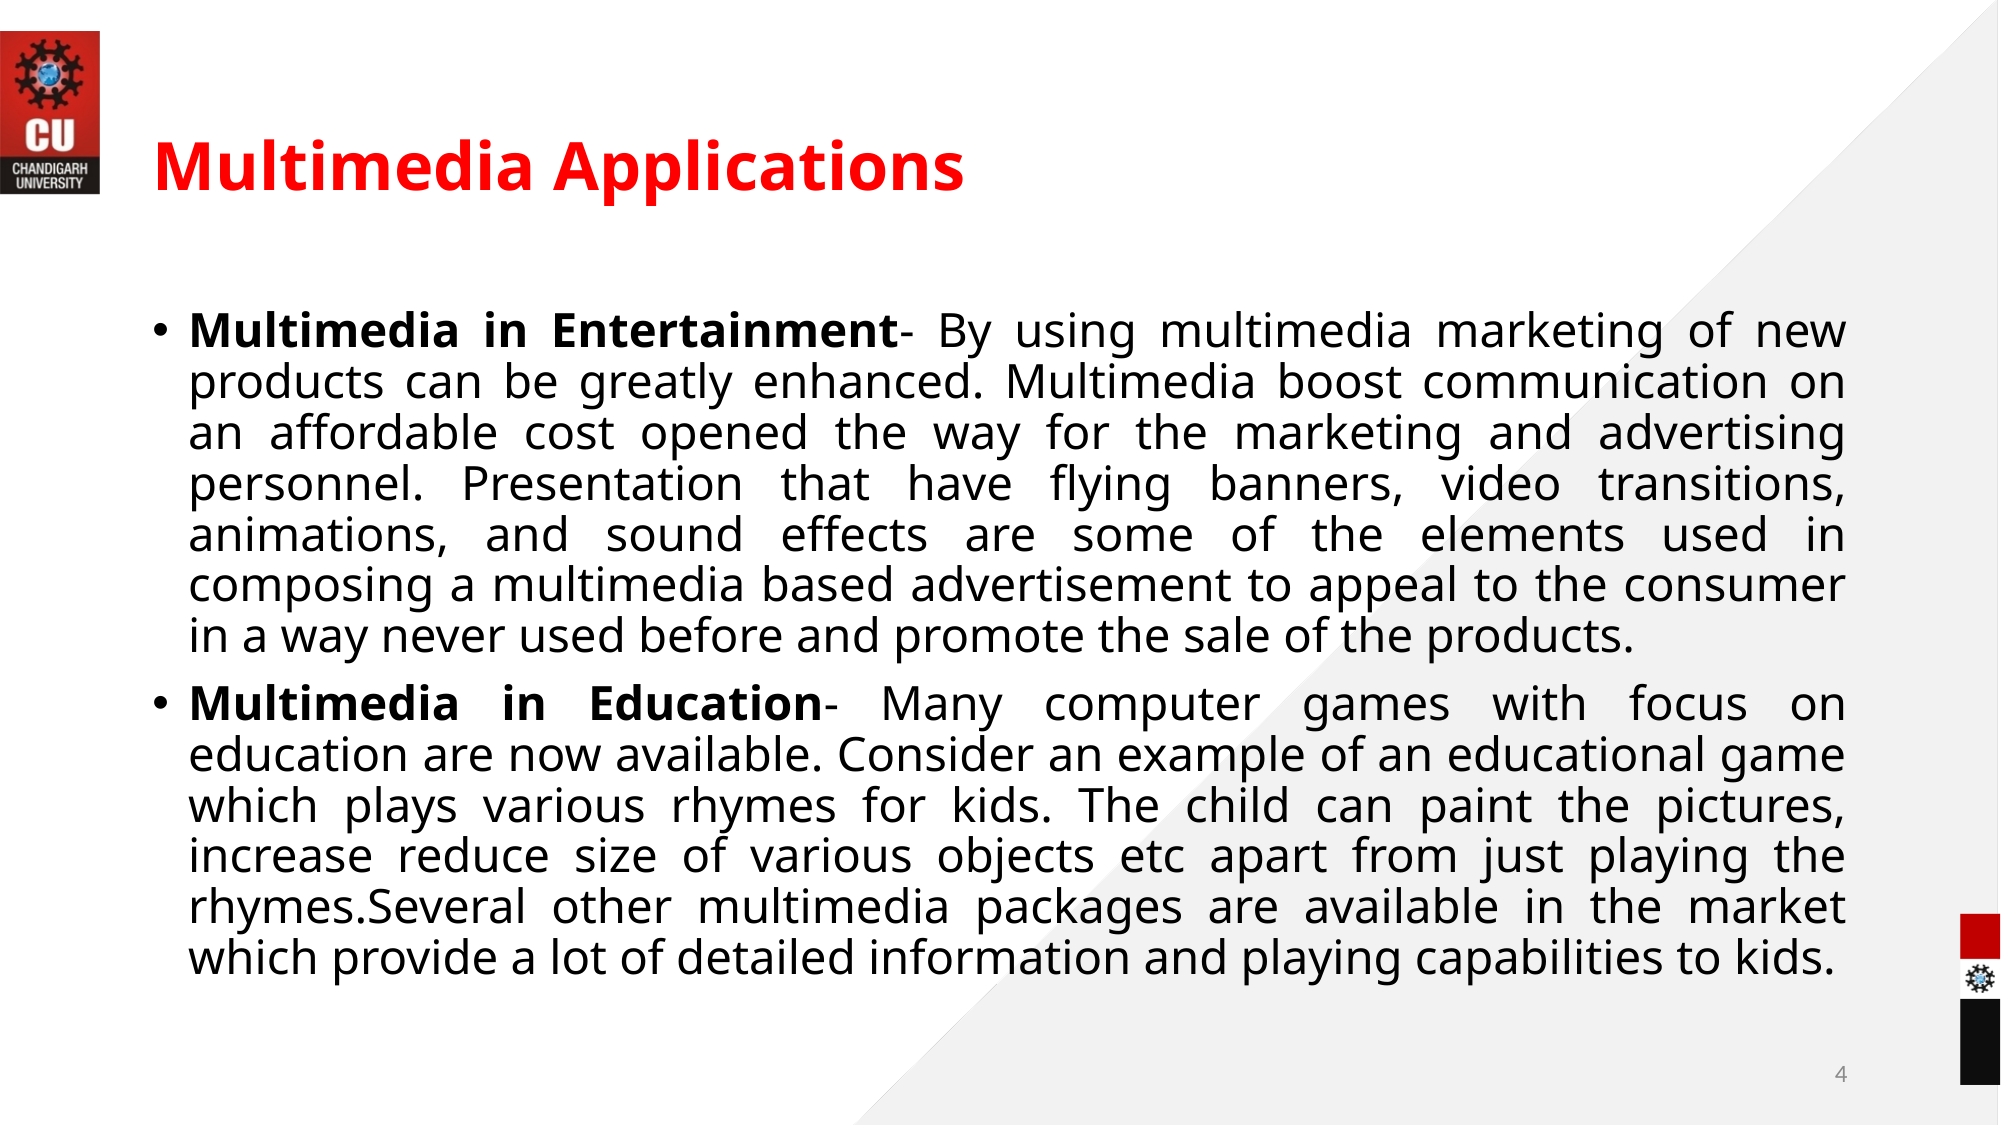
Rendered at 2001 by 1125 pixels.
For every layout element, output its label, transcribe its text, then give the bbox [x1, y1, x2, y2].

list Multimedia in Entertainment- By using multimedia marketing of new products can be greatly enhanced. Multimedia boost communication on an affordable cost opened the way for the marketing and advertising personnel. Presentation that have flying banners, video transitions, animations, and sound effects are some of the elements used in composing a multimedia based advertisement to appeal to the consumer in a way never used before and promote the sale of the products. Multimedia in Education- Many computer games with focus on education are now available. Consider an example of an educational game which plays various rhymes for kids. The child can paint the pictures, increase reduce size of various objects etc apart from just playing the rhymes.Several other multimedia packages are available in the market which provide a lot of detailed information and playing capabilities to kids. [137, 299, 1863, 1014]
title Multimedia Applications [137, 59, 1863, 278]
slide_number 4 [1412, 1042, 1863, 1103]
picture [0, 0, 2001, 1125]
